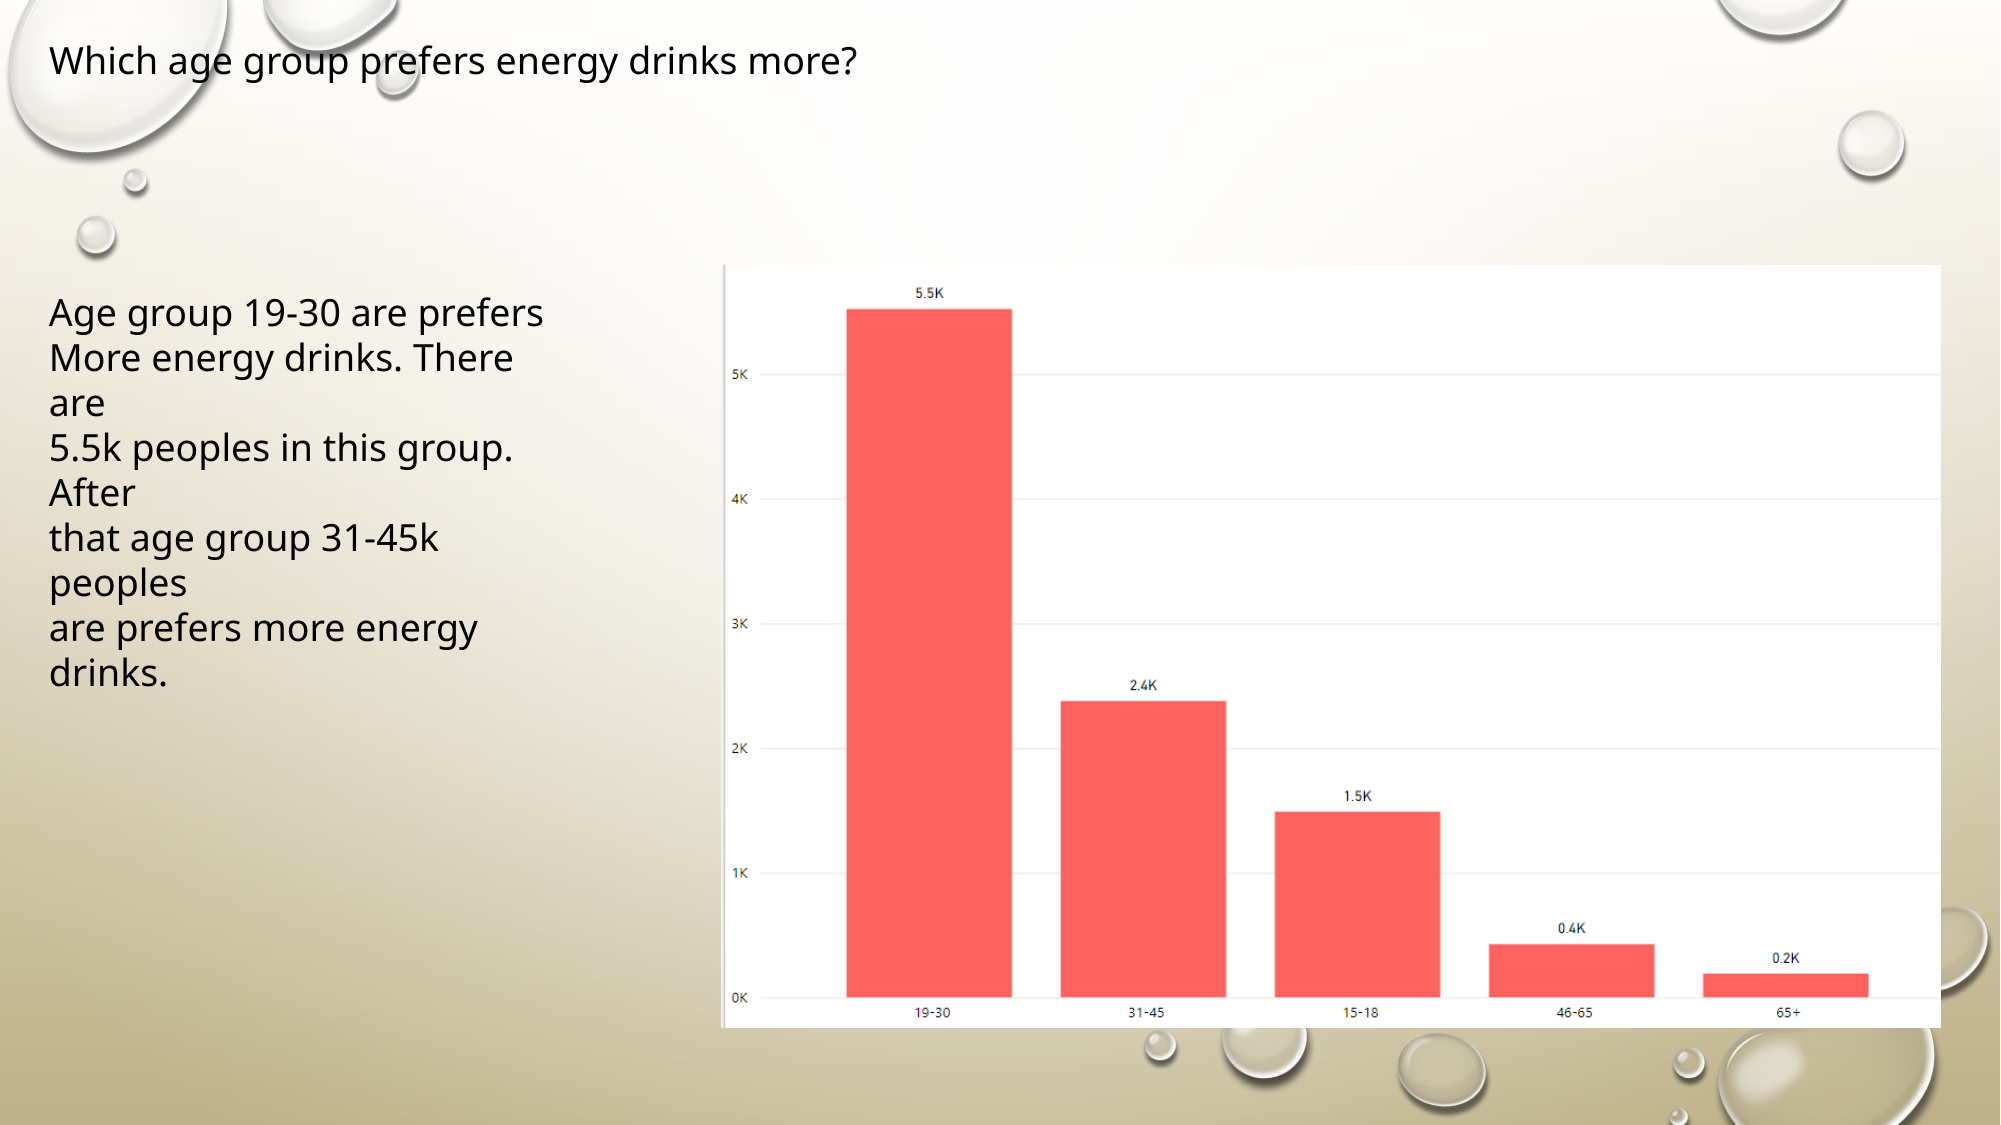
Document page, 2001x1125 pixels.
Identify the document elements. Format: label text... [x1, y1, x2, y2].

text_box Age group 19-30 are prefers More energy drinks. There are 5.5k peoples in this group. After that age group 31-45k peoples are prefers more energy drinks. [34, 281, 575, 702]
text_box Which age group prefers energy drinks more? [34, 29, 1371, 90]
picture [0, 0, 2000, 1125]
